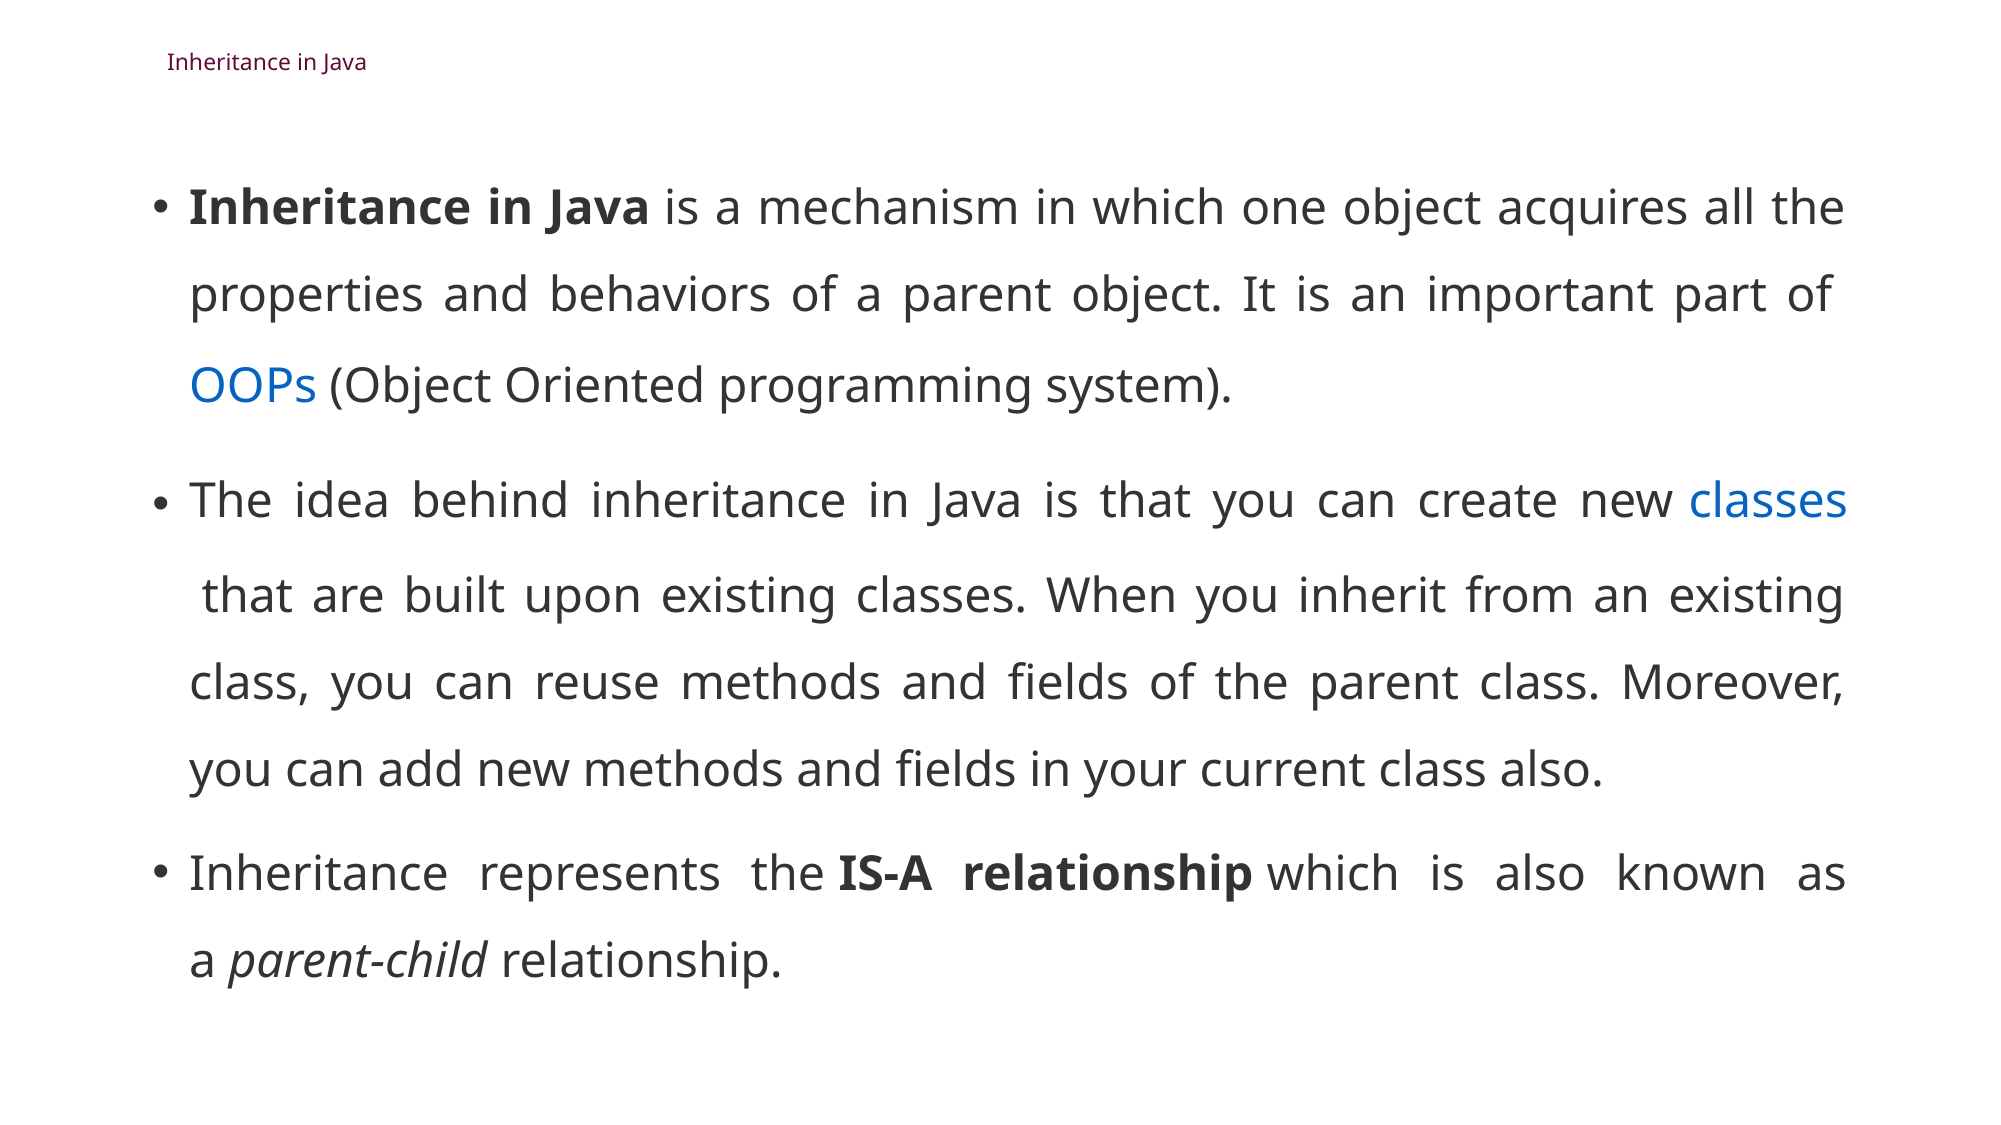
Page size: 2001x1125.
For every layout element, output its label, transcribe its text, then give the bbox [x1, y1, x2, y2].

title Inheritance in Java [152, 17, 1878, 112]
list Inheritance in Java is a mechanism in which one object acquires all the properties and behaviors of a parent object. It is an important part of OOPs (Object Oriented programming system). The idea behind inheritance in Java is that you can create new classes that are built upon existing classes. When you inherit from an existing class, you can reuse methods and fields of the parent class. Moreover, you can add new methods and fields in your current class also. Inheritance represents the IS-A relationship which is also known as a parent-child relationship. [137, 139, 1863, 1014]
